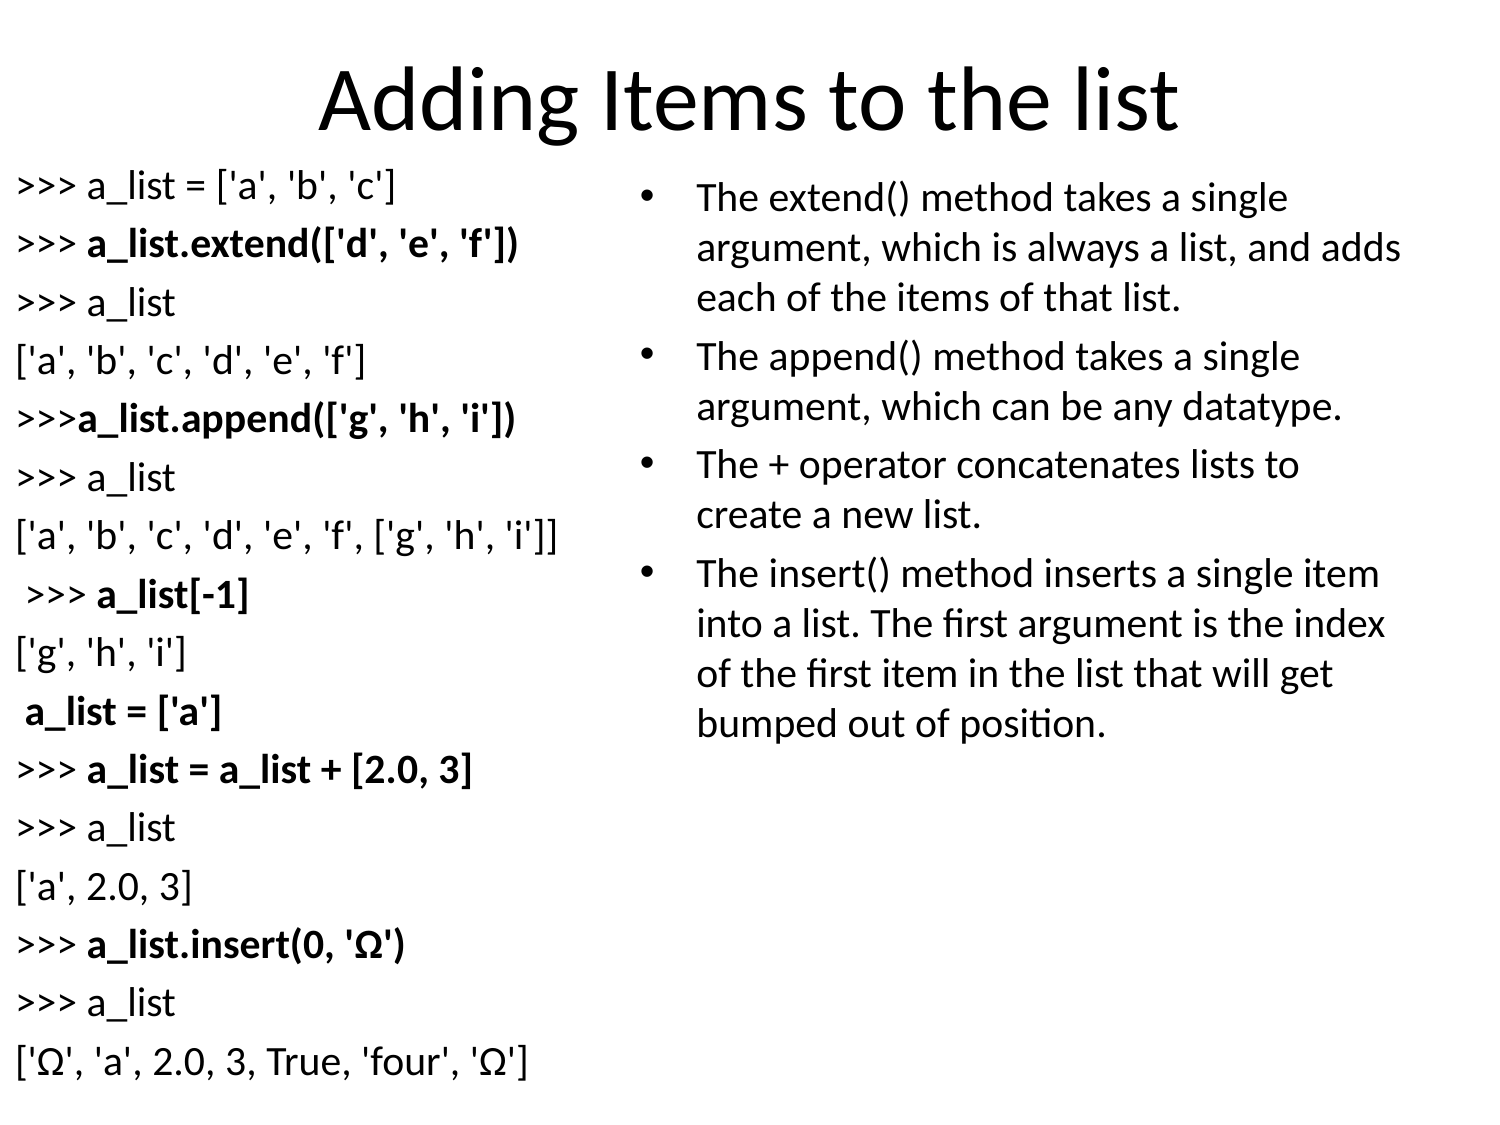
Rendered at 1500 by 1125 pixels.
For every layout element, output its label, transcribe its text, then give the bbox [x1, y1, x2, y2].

list The extend() method takes a single argument, which is always a list, and adds each of the items of that list. The append() method takes a single argument, which can be any datatype. The + operator concatenates lists to create a new list. The insert() method inserts a single item into a list. The first argument is the index of the first item in the list that will get bumped out of position. [624, 162, 1425, 1125]
title Adding Items to the list [75, 0, 1425, 162]
list >>> a_list = ['a', 'b', 'c'] >>> a_list.extend(['d', 'e', 'f']) >>> a_list ['a', 'b', 'c', 'd', 'e', 'f'] >>>a_list.append(['g', 'h', 'i']) >>> a_list ['a', 'b', 'c', 'd', 'e', 'f', ['g', 'h', 'i']] >>> a_list[-1] ['g', 'h', 'i'] a_list = ['a'] >>> a_list = a_list + [2.0, 3] >>> a_list ['a', 2.0, 3] >>> a_list.insert(0, 'Ω') >>> a_list ['Ω', 'a', 2.0, 3, True, 'four', 'Ω'] [0, 149, 713, 1125]
